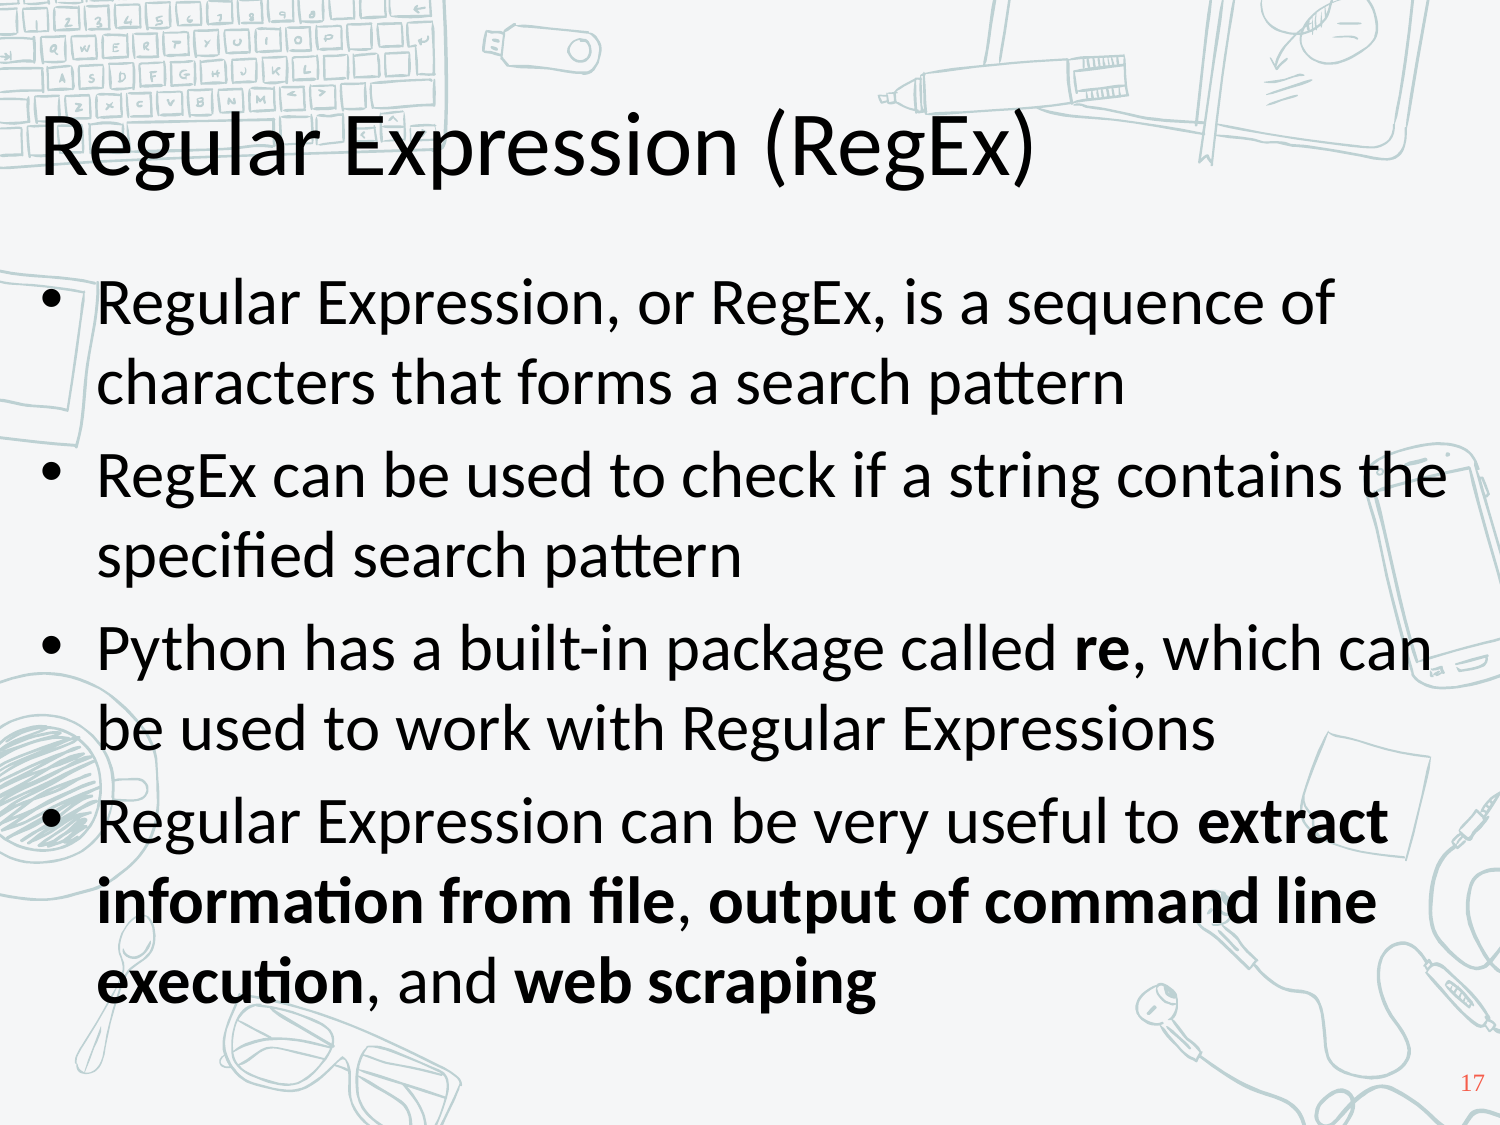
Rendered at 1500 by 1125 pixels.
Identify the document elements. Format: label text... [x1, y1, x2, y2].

list Regular Expression, or RegEx, is a sequence of characters that forms a search pattern RegEx can be used to check if a string contains the specified search pattern Python has a built-in package called re, which can be used to work with Regular Expressions Regular Expression can be very useful to extract information from file, output of command line execution, and web scraping [24, 249, 1475, 1055]
title Regular Expression (RegEx) [24, 45, 1475, 233]
slide_number 17 [1425, 1050, 1500, 1113]
